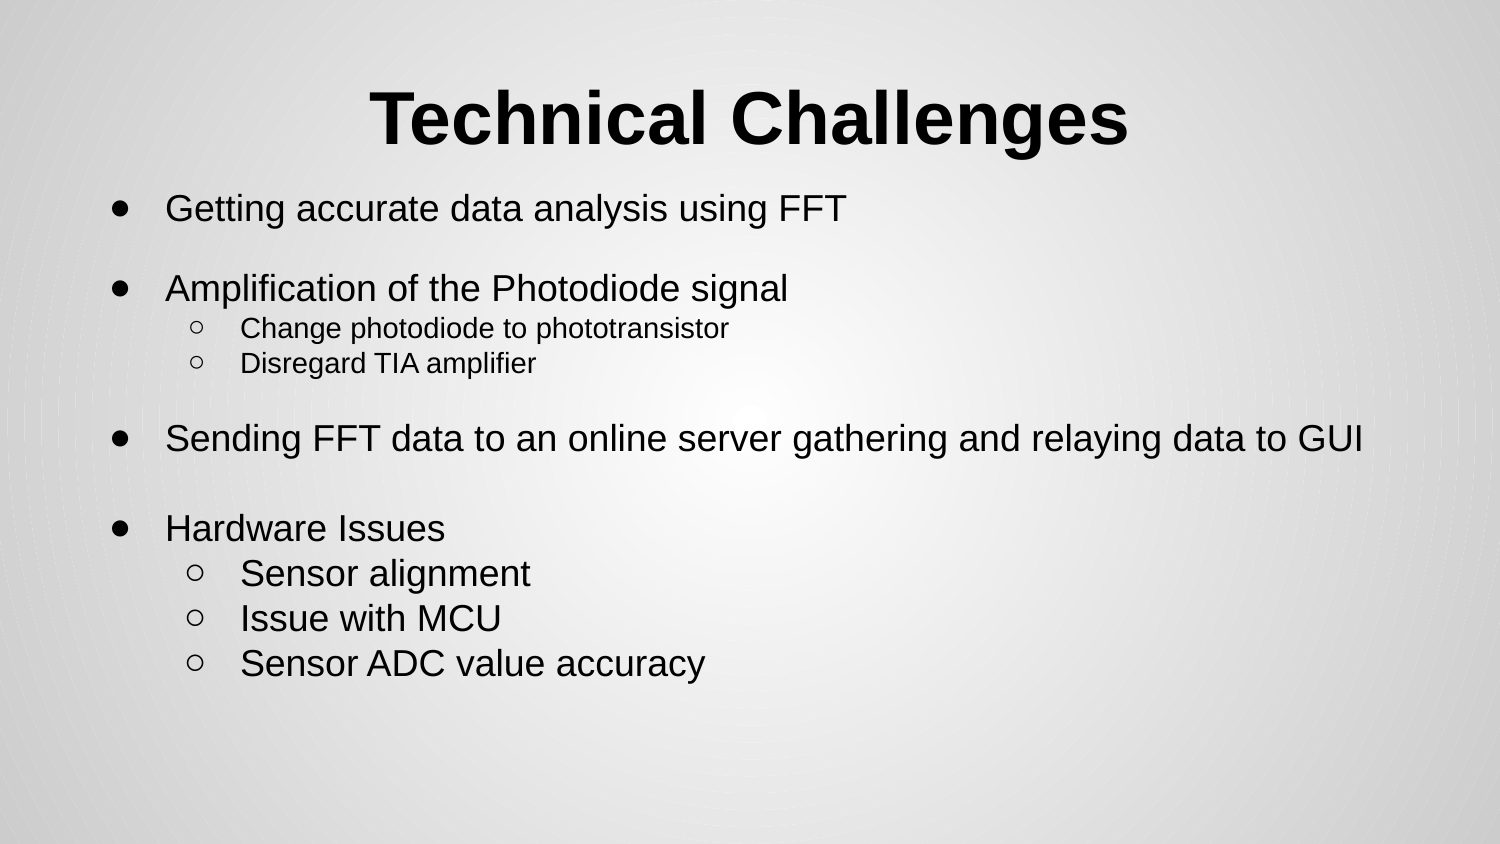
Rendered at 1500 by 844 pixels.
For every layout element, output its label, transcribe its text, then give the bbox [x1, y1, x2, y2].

list Getting accurate data analysis using FFT Amplification of the Photodiode signal Change photodiode to phototransistor Disregard TIA amplifier Sending FFT data to an online server gathering and relaying data to GUI Hardware Issues Sensor alignment Issue with MCU Sensor ADC value accuracy [75, 175, 1425, 808]
title Technical Challenges [75, 33, 1425, 175]
